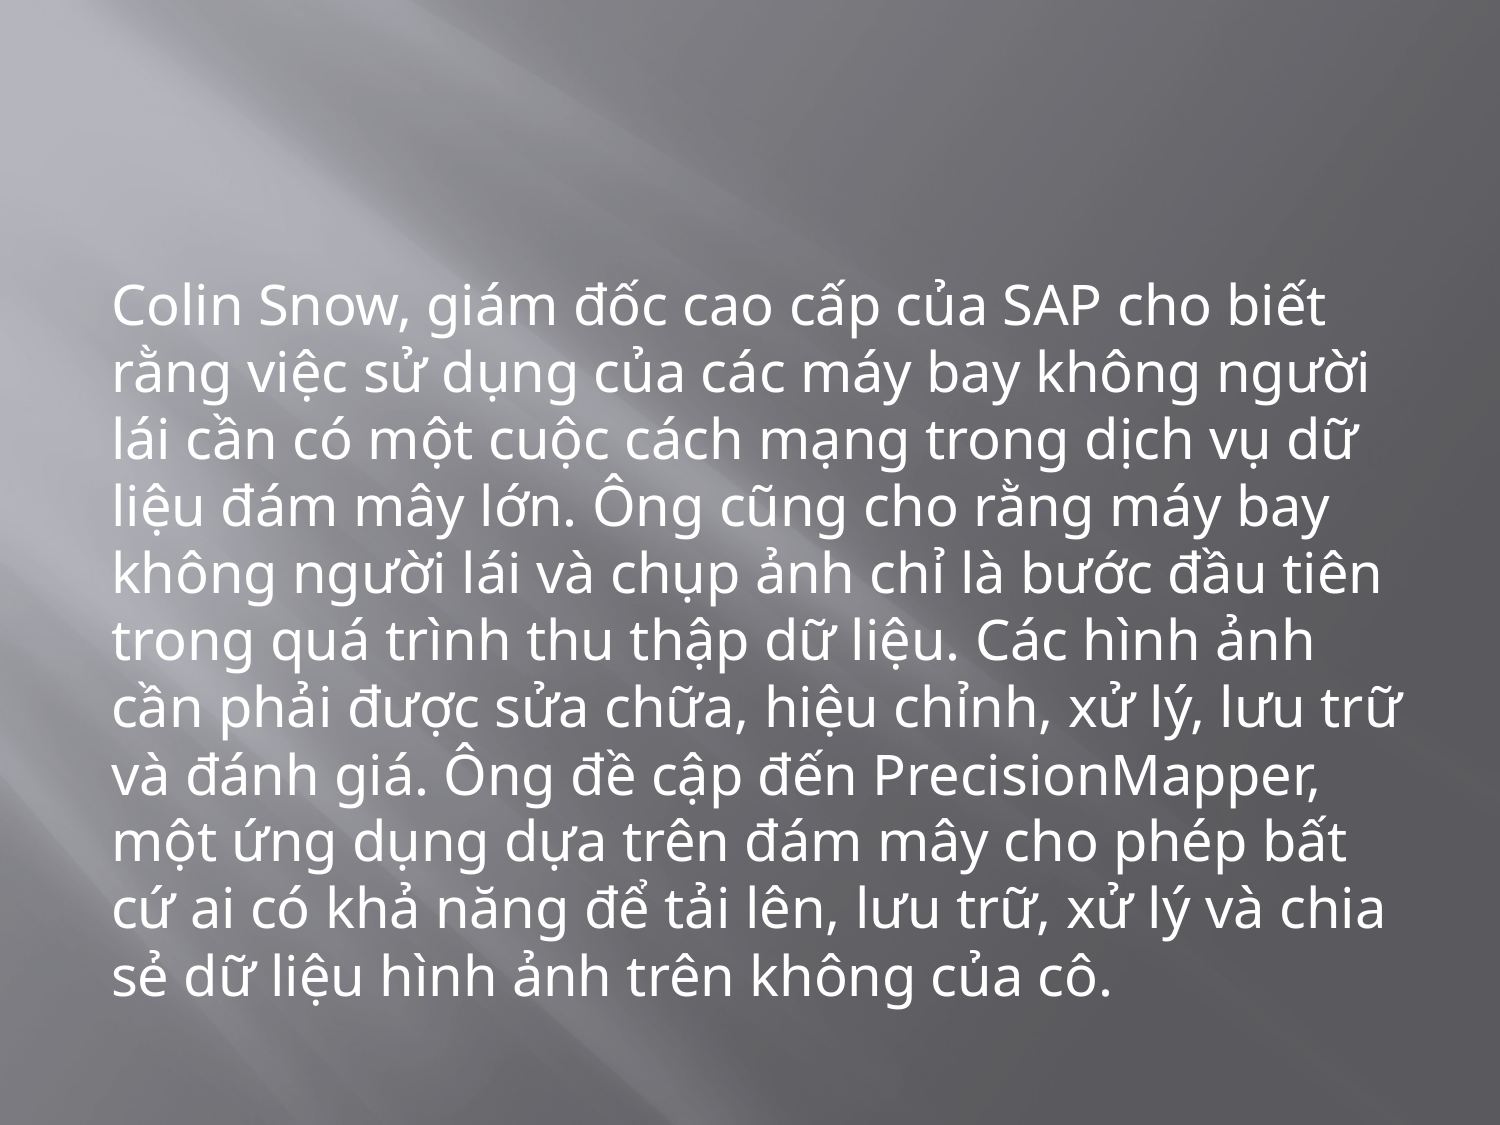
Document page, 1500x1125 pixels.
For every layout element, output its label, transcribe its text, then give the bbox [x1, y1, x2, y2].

list Colin Snow, giám đốc cao cấp của SAP cho biết rằng việc sử dụng của các máy bay không người lái cần có một cuộc cách mạng trong dịch vụ dữ liệu đám mây lớn. Ông cũng cho rằng máy bay không người lái và chụp ảnh chỉ là bước đầu tiên trong quá trình thu thập dữ liệu. Các hình ảnh cần phải được sửa chữa, hiệu chỉnh, xử lý, lưu trữ và đánh giá. Ông đề cập đến PrecisionMapper, một ứng dụng dựa trên đám mây cho phép bất cứ ai có khả năng để tải lên, lưu trữ, xử lý và chia sẻ dữ liệu hình ảnh trên không của cô. [75, 262, 1425, 1035]
